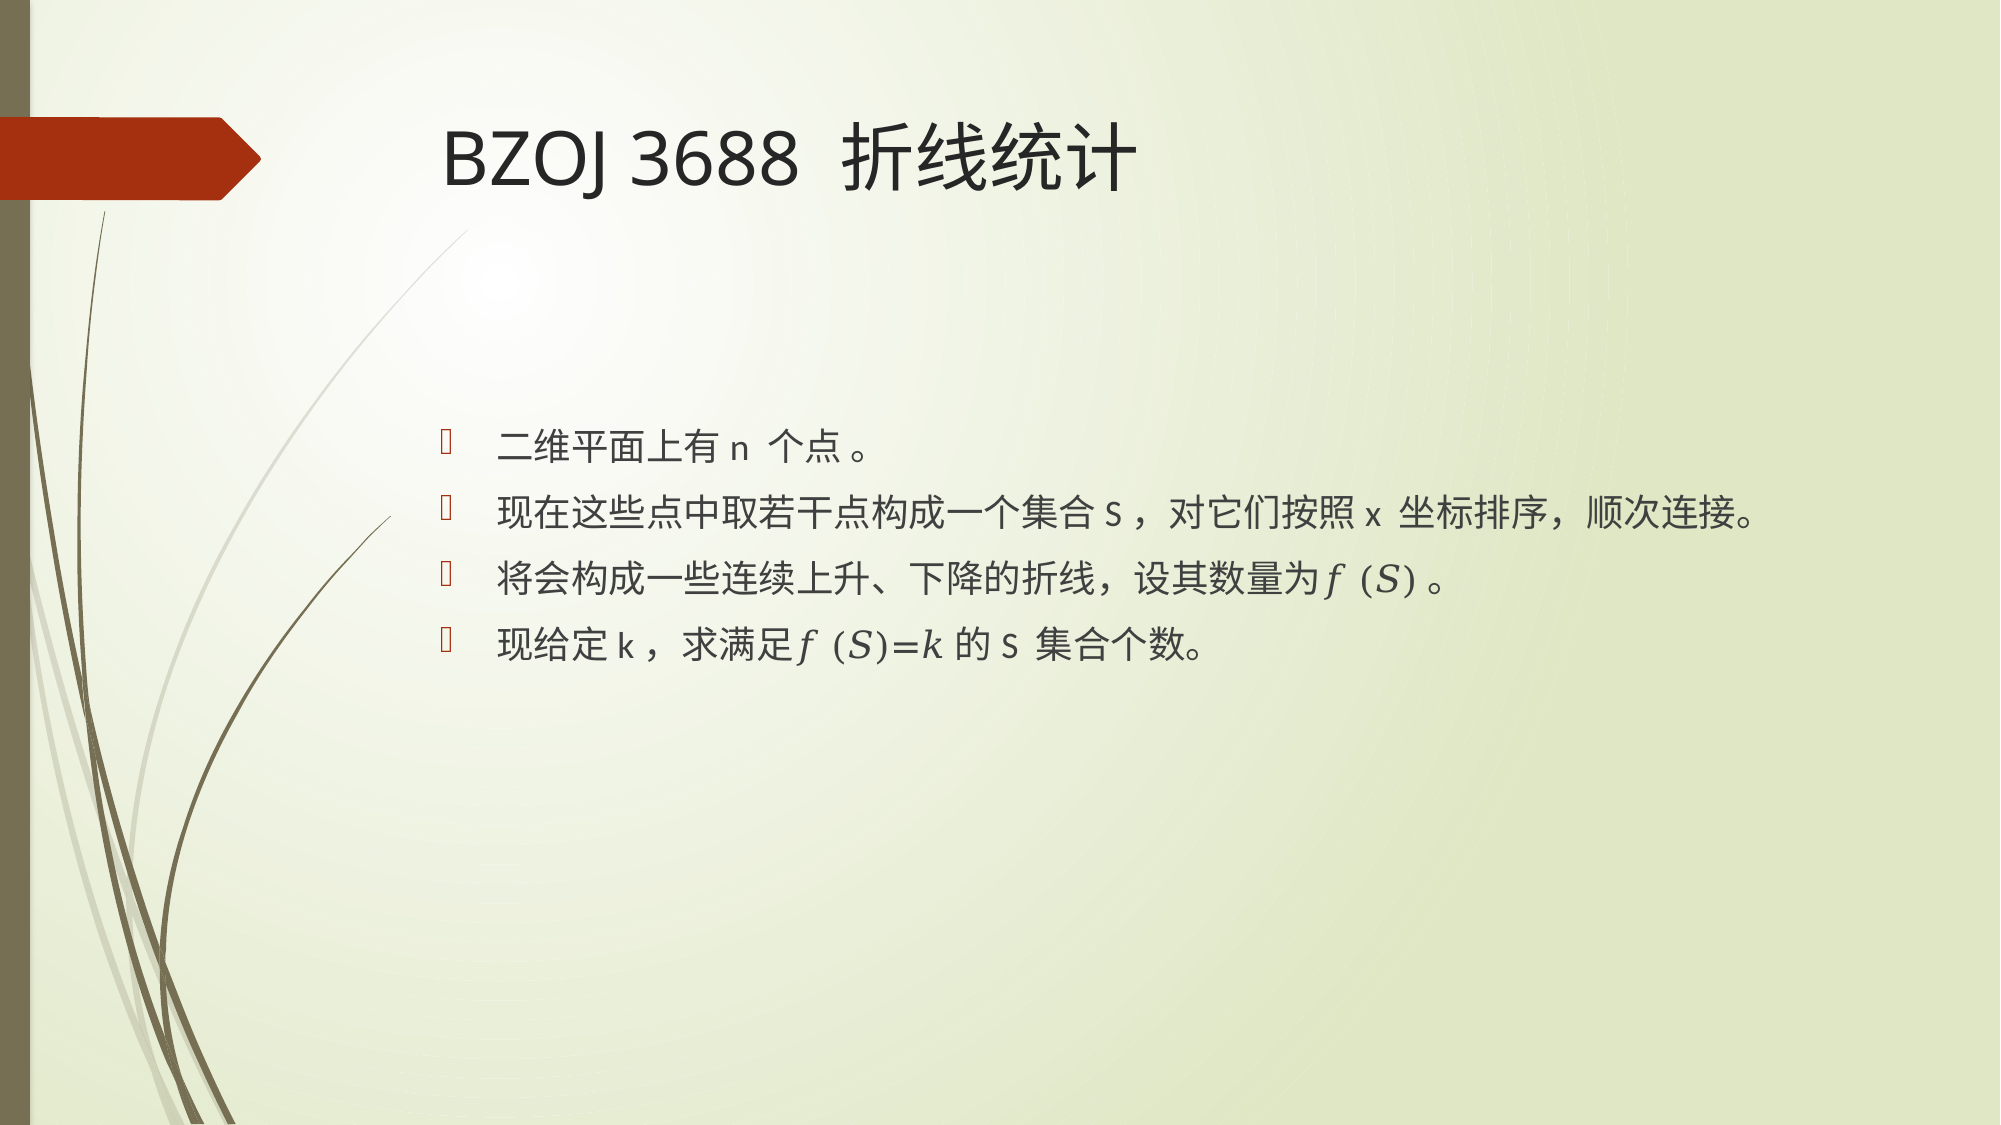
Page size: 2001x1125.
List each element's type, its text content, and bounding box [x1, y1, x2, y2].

title BZOJ 3688 折线统计 [425, 102, 1888, 313]
